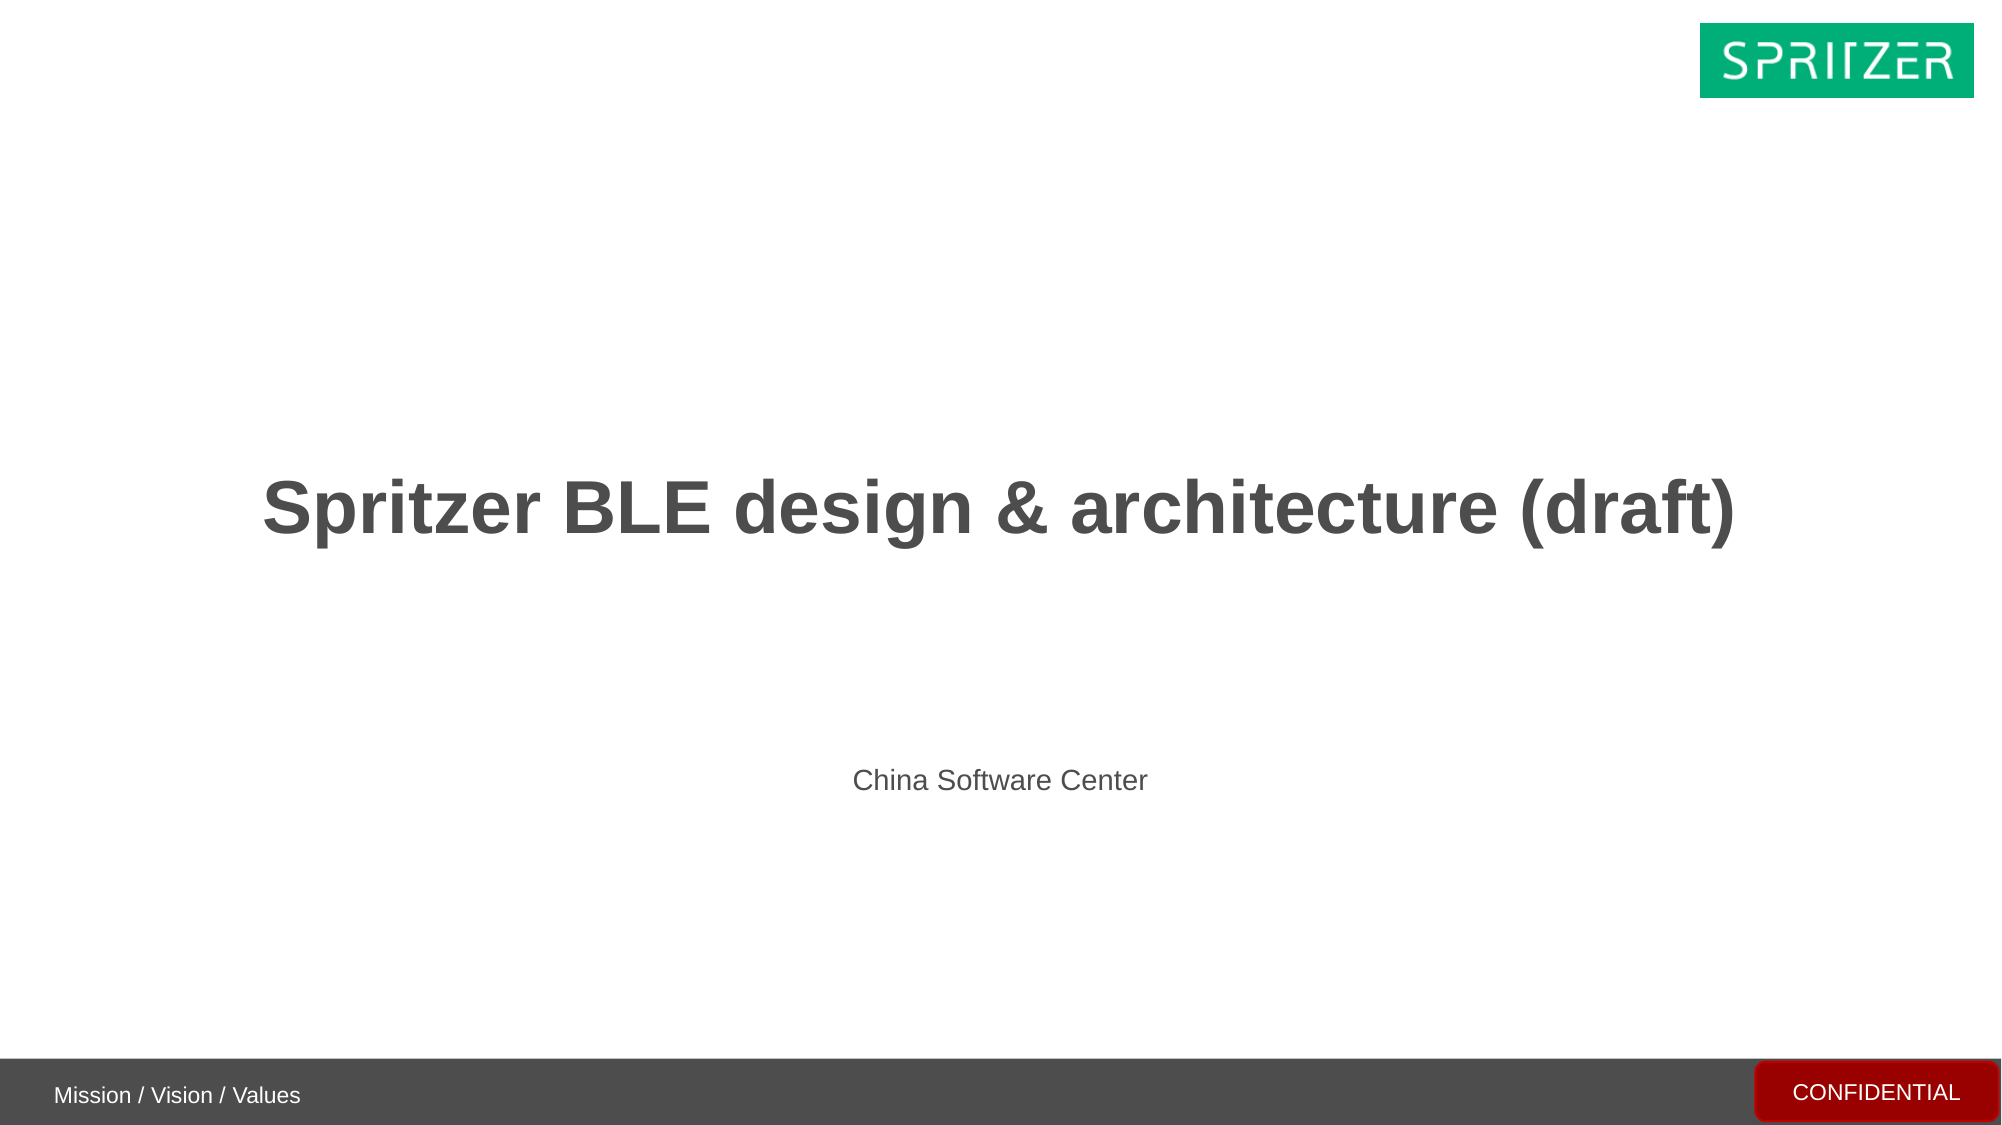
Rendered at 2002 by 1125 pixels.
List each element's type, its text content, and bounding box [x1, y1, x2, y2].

picture [1700, 23, 1974, 98]
text_box Spritzer BLE design & architecture (draft) [55, 363, 1946, 643]
text_box China Software Center [55, 743, 1946, 814]
